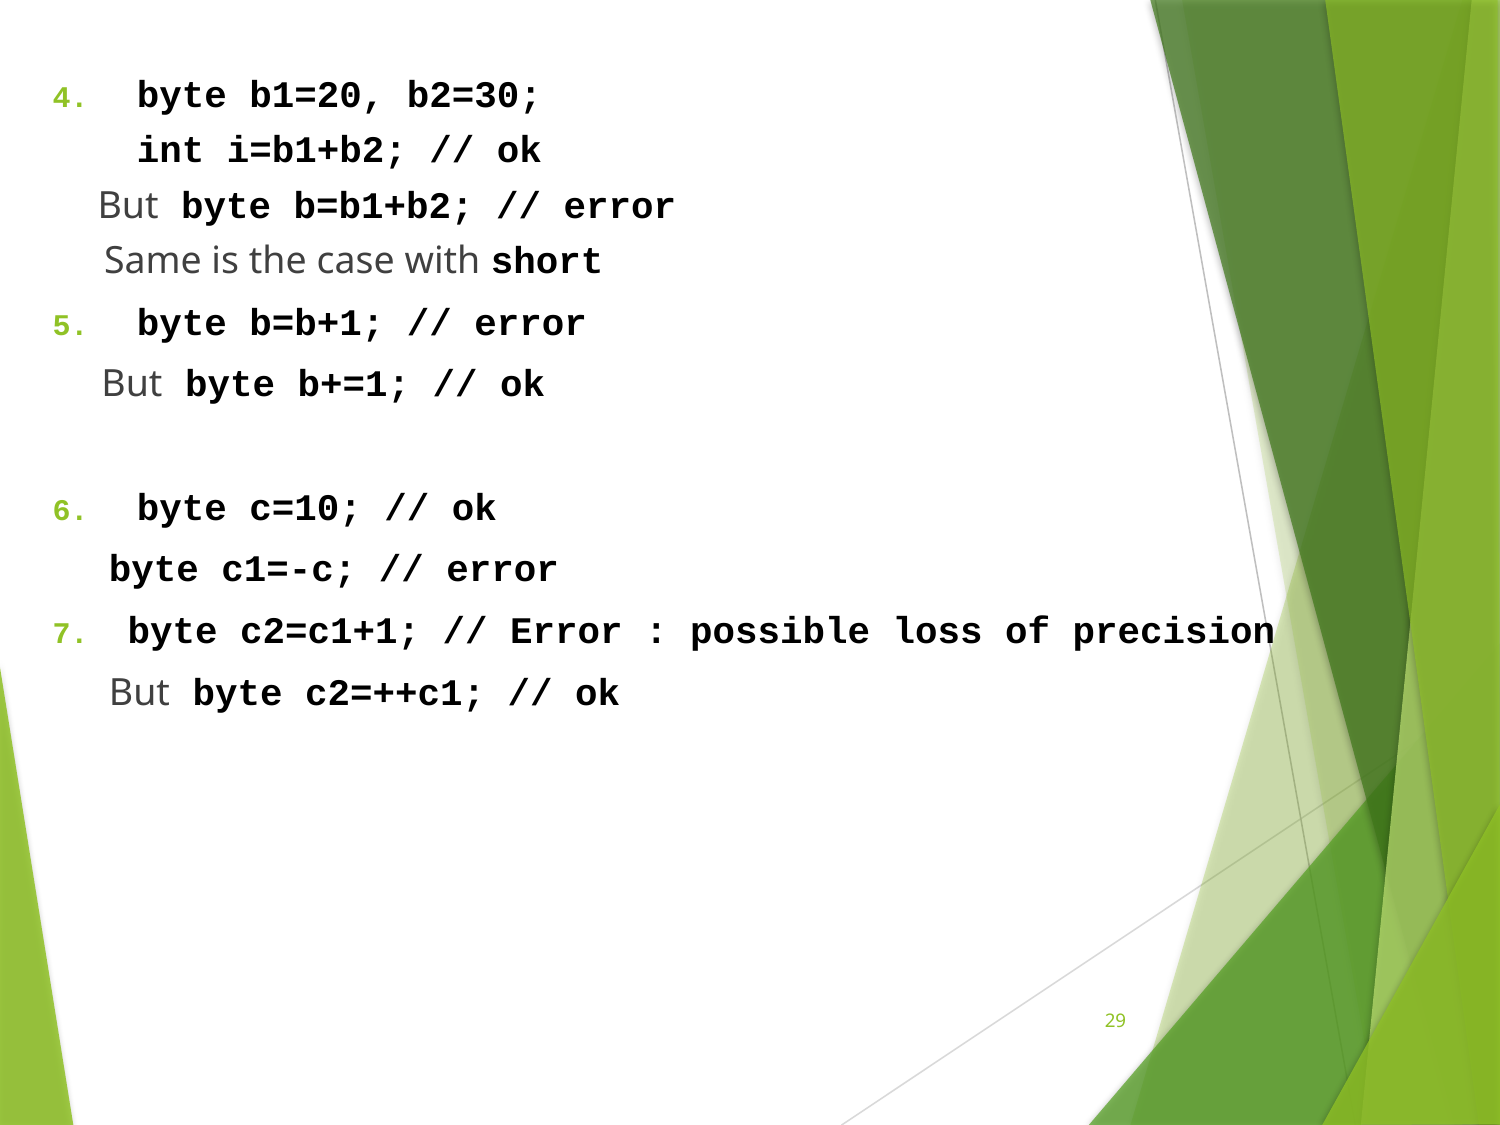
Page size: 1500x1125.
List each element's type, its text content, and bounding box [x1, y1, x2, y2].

list byte b1=20, b2=30; int i=b1+b2; // ok But byte b=b1+b2; // error Same is the case with short byte b=b+1; // error But byte b+=1; // ok byte c=10; // ok byte c1=-c; // error byte c2=c1+1; // Error : possible loss of precision But byte c2=++c1; // ok [37, 62, 1388, 1038]
slide_number 29 [1057, 991, 1142, 1051]
